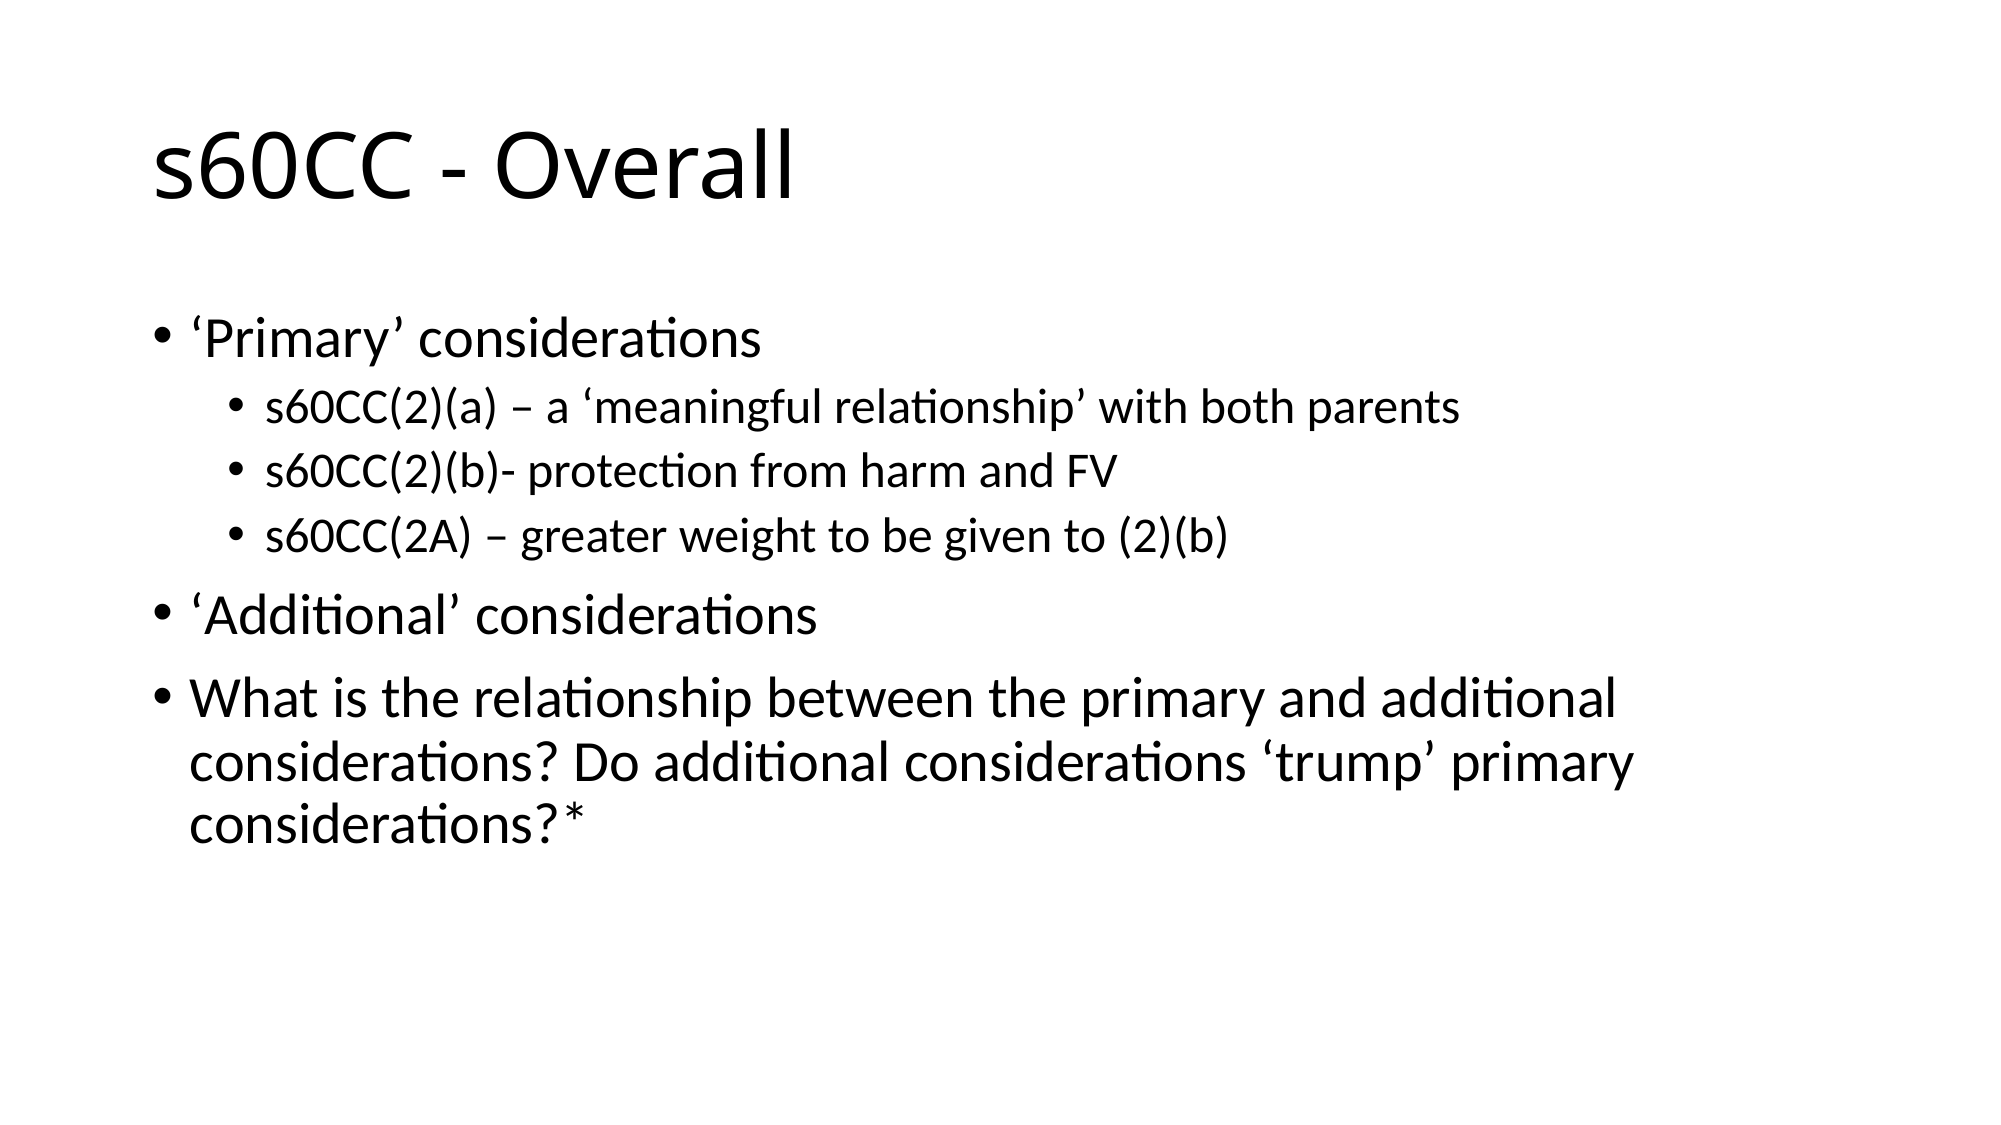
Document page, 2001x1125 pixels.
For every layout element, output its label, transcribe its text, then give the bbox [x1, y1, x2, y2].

list ‘Primary’ considerations s60CC(2)(a) – a ‘meaningful relationship’ with both parents s60CC(2)(b)- protection from harm and FV s60CC(2A) – greater weight to be given to (2)(b) ‘Additional’ considerations What is the relationship between the primary and additional considerations? Do additional considerations ‘trump’ primary considerations?* [137, 299, 1863, 1014]
title s60CC - Overall [137, 59, 1863, 278]
